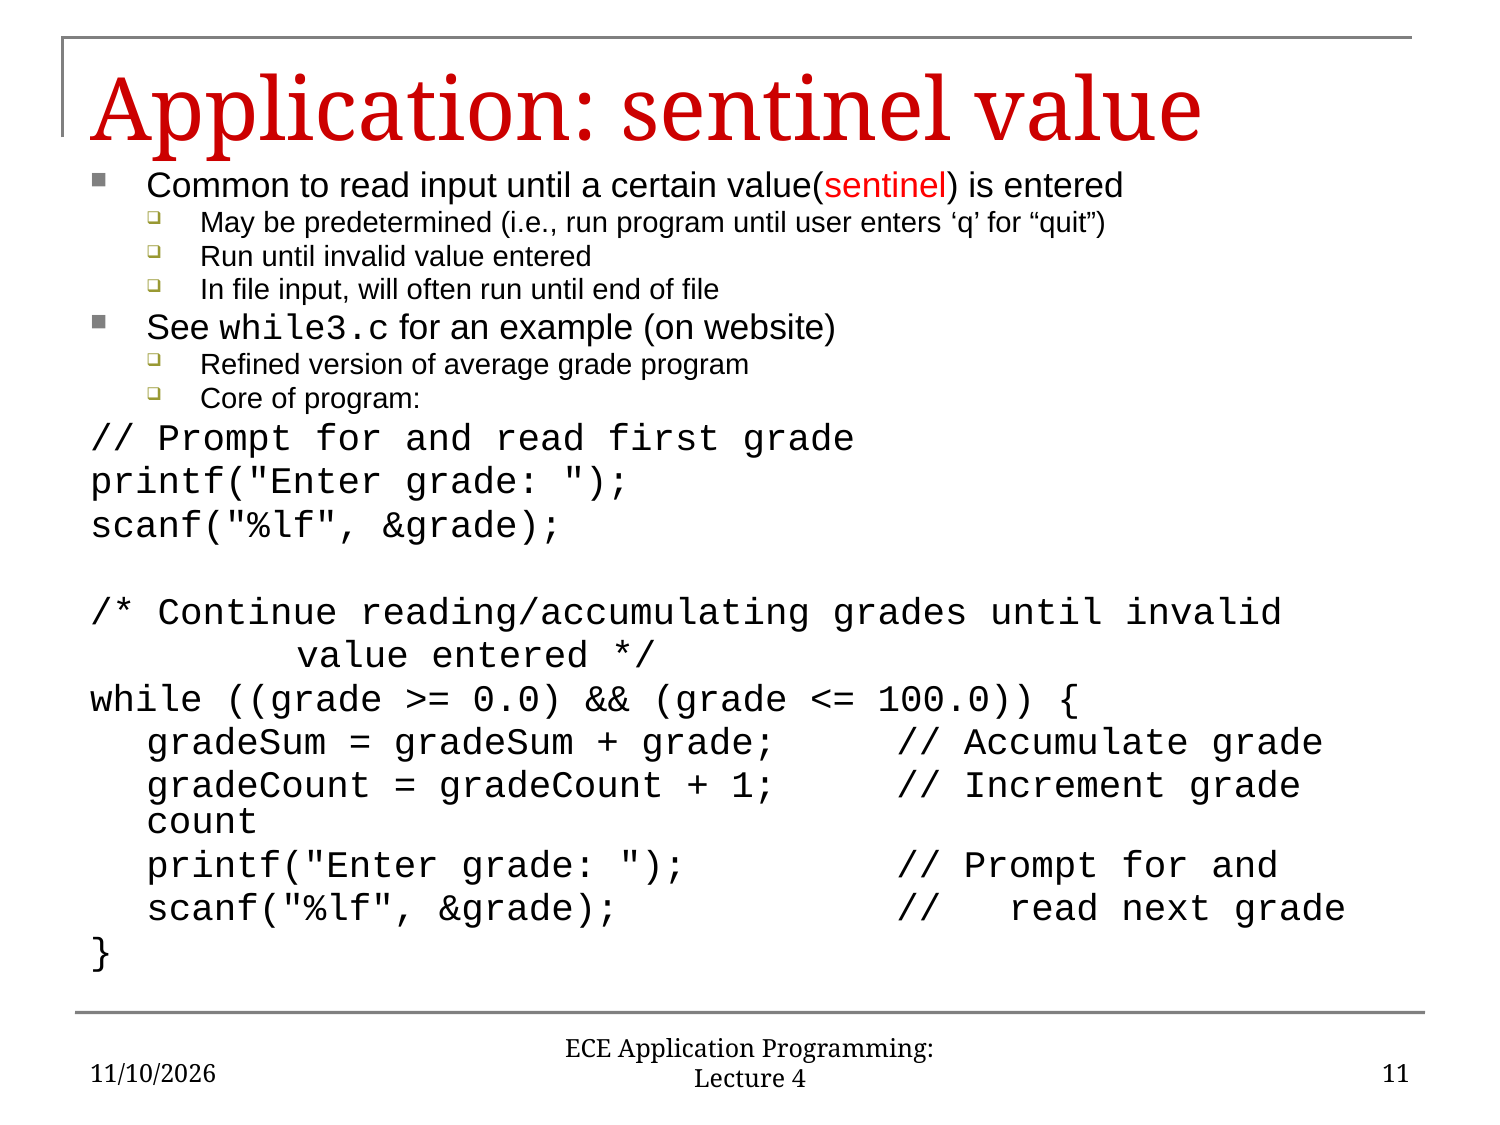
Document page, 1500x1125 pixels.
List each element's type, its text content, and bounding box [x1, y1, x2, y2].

footer ECE Application Programming: Lecture 4 [512, 1024, 988, 1101]
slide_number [74, 1023, 426, 1100]
slide_number 11 [1074, 1023, 1426, 1100]
list Common to read input until a certain value(sentinel) is entered May be predetermined (i.e., run program until user enters ‘q’ for “quit”) Run until invalid value entered In file input, will often run until end of file See while3.c for an example (on website) Refined version of average grade program Core of program: // Prompt for and read first grade printf("Enter grade: "); scanf("%lf", &grade); /* Continue reading/accumulating grades until invalid value entered */ while ((grade >= 0.0) && (grade <= 100.0)) { gradeSum = gradeSum + grade; // Accumulate grade gradeCount = gradeCount + 1; // Increment grade count printf("Enter grade: "); // Prompt for and scanf("%lf", &grade); // read next grade } [75, 162, 1425, 1006]
title Application: sentinel value [75, 45, 1425, 162]
